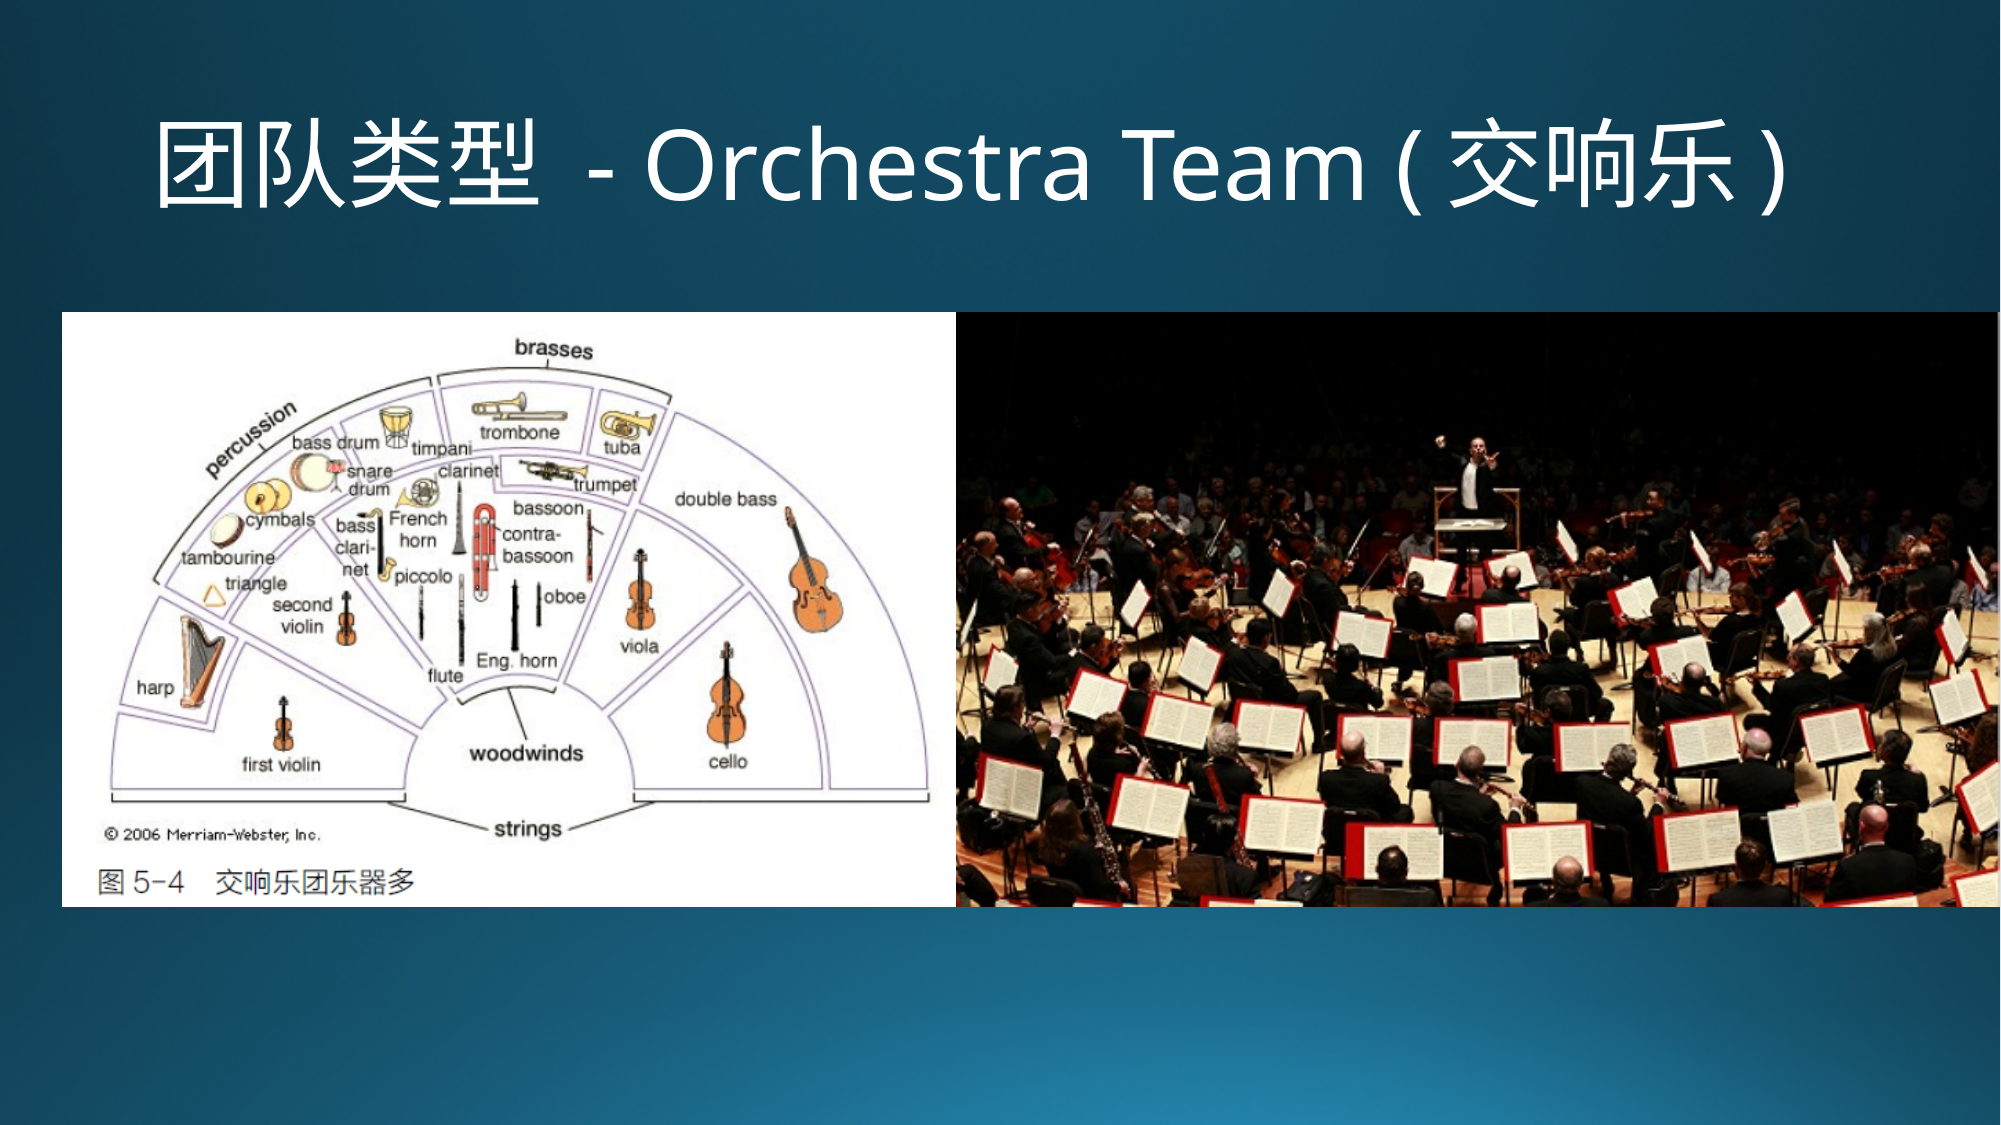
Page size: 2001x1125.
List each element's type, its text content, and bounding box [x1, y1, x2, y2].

picture [0, 0, 2001, 1125]
title 团队类型 - Orchestra Team (交响乐) [137, 59, 1863, 278]
